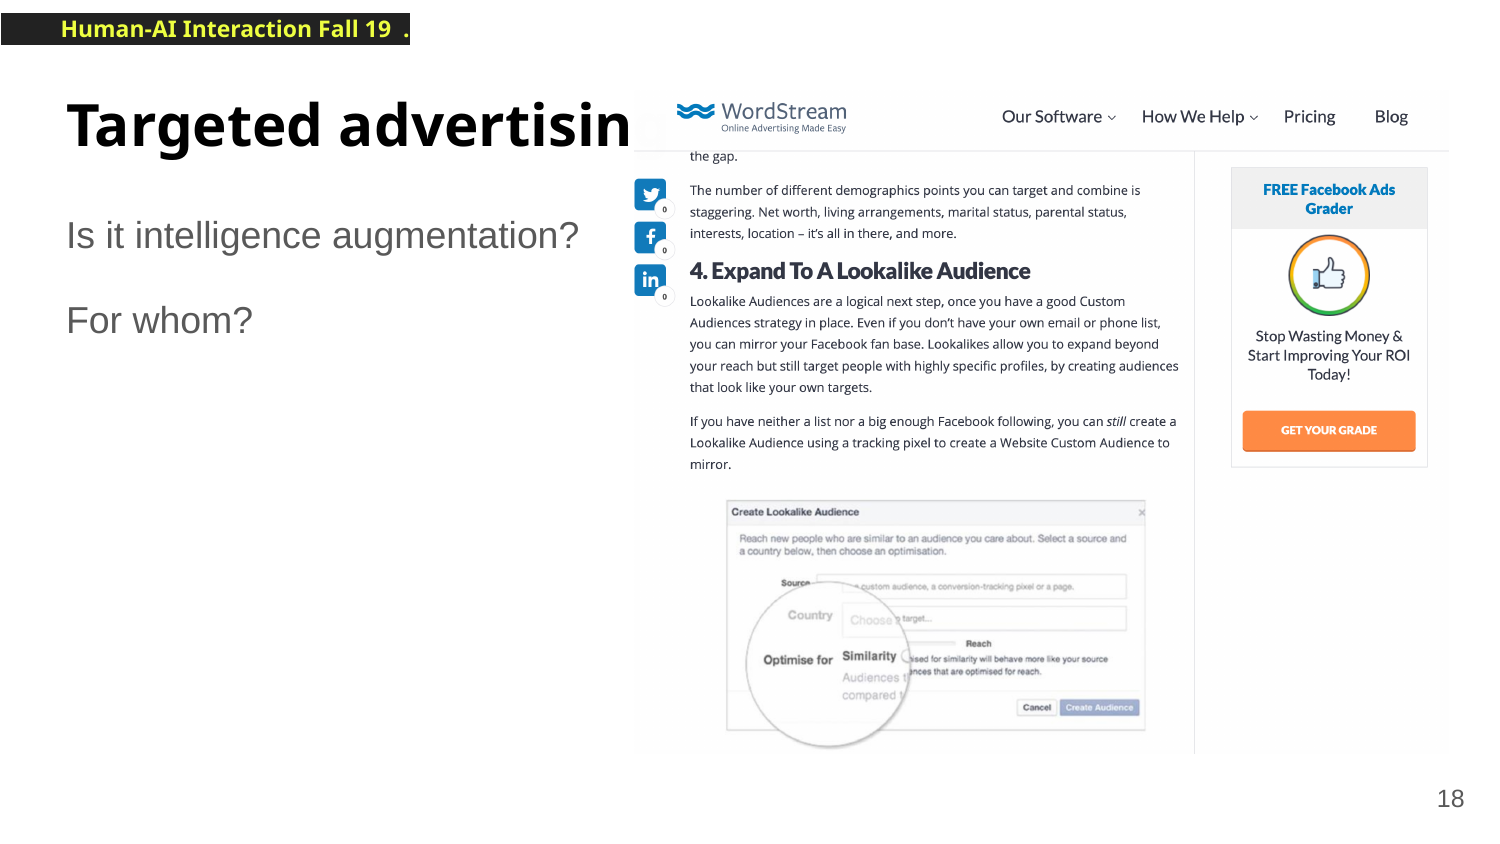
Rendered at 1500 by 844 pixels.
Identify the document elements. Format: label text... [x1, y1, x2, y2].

slide_number ‹#› [1389, 764, 1480, 830]
title Targeted advertising [51, 72, 1449, 167]
picture [634, 89, 1450, 754]
list Is it intelligence augmentation? For whom? [51, 189, 622, 750]
